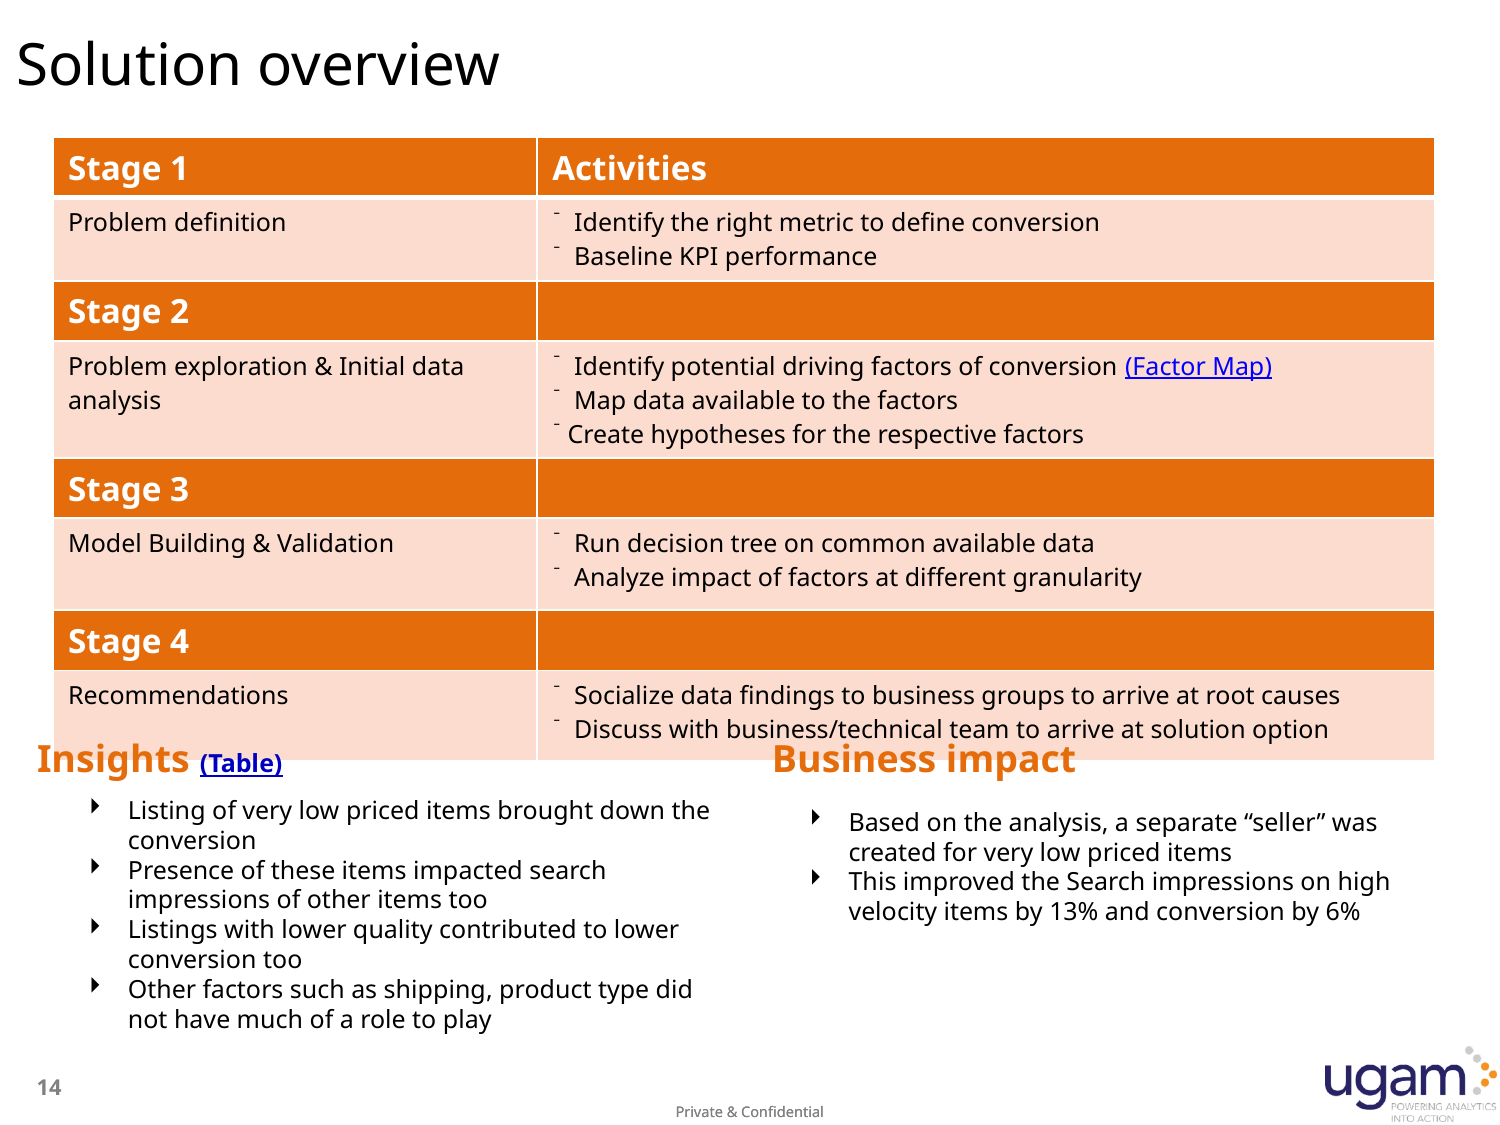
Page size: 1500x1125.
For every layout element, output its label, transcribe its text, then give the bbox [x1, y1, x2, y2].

table_cell [538, 611, 1434, 670]
table_cell Stage 2 [54, 282, 536, 340]
table_cell Identify potential driving factors of conversion (Factor Map) Map data available to the factors Create hypotheses for the respective factors [538, 342, 1434, 457]
text_box Insights (Table) [22, 727, 375, 788]
table_cell Run decision tree on common available data Analyze impact of factors at different granularity [538, 519, 1434, 609]
table_cell Recommendations [54, 671, 536, 760]
table_cell Stage 3 [54, 459, 536, 517]
table_header Stage 1 [54, 138, 536, 195]
table_cell Identify the right metric to define conversion Baseline KPI performance [538, 200, 1434, 280]
table_cell Model Building & Validation [54, 519, 536, 609]
text_box Based on the analysis, a separate “seller” was created for very low priced items This improved the Search impressions on high velocity items by 13% and conversion by 6% [797, 798, 1460, 887]
text_box [762, 425, 1463, 825]
text_box Business impact [757, 727, 1169, 788]
table_header Activities [538, 138, 1434, 195]
picture [1325, 1046, 1497, 1122]
table_cell Problem definition [54, 200, 536, 280]
table_cell Stage 4 [54, 611, 536, 670]
table_cell Socialize data findings to business groups to arrive at root causes Discuss with business/technical team to arrive at solution option [538, 671, 1434, 760]
table_cell Problem exploration & Initial data analysis [54, 342, 536, 457]
title Solution overview [1, 0, 1500, 125]
text_box Listing of very low priced items brought down the conversion Presence of these items impacted search impressions of other items too Listings with lower quality contributed to lower conversion too Other factors such as shipping, product type did not have much of a role to play [76, 786, 740, 875]
table_cell [538, 459, 1434, 517]
table_cell [538, 282, 1434, 340]
